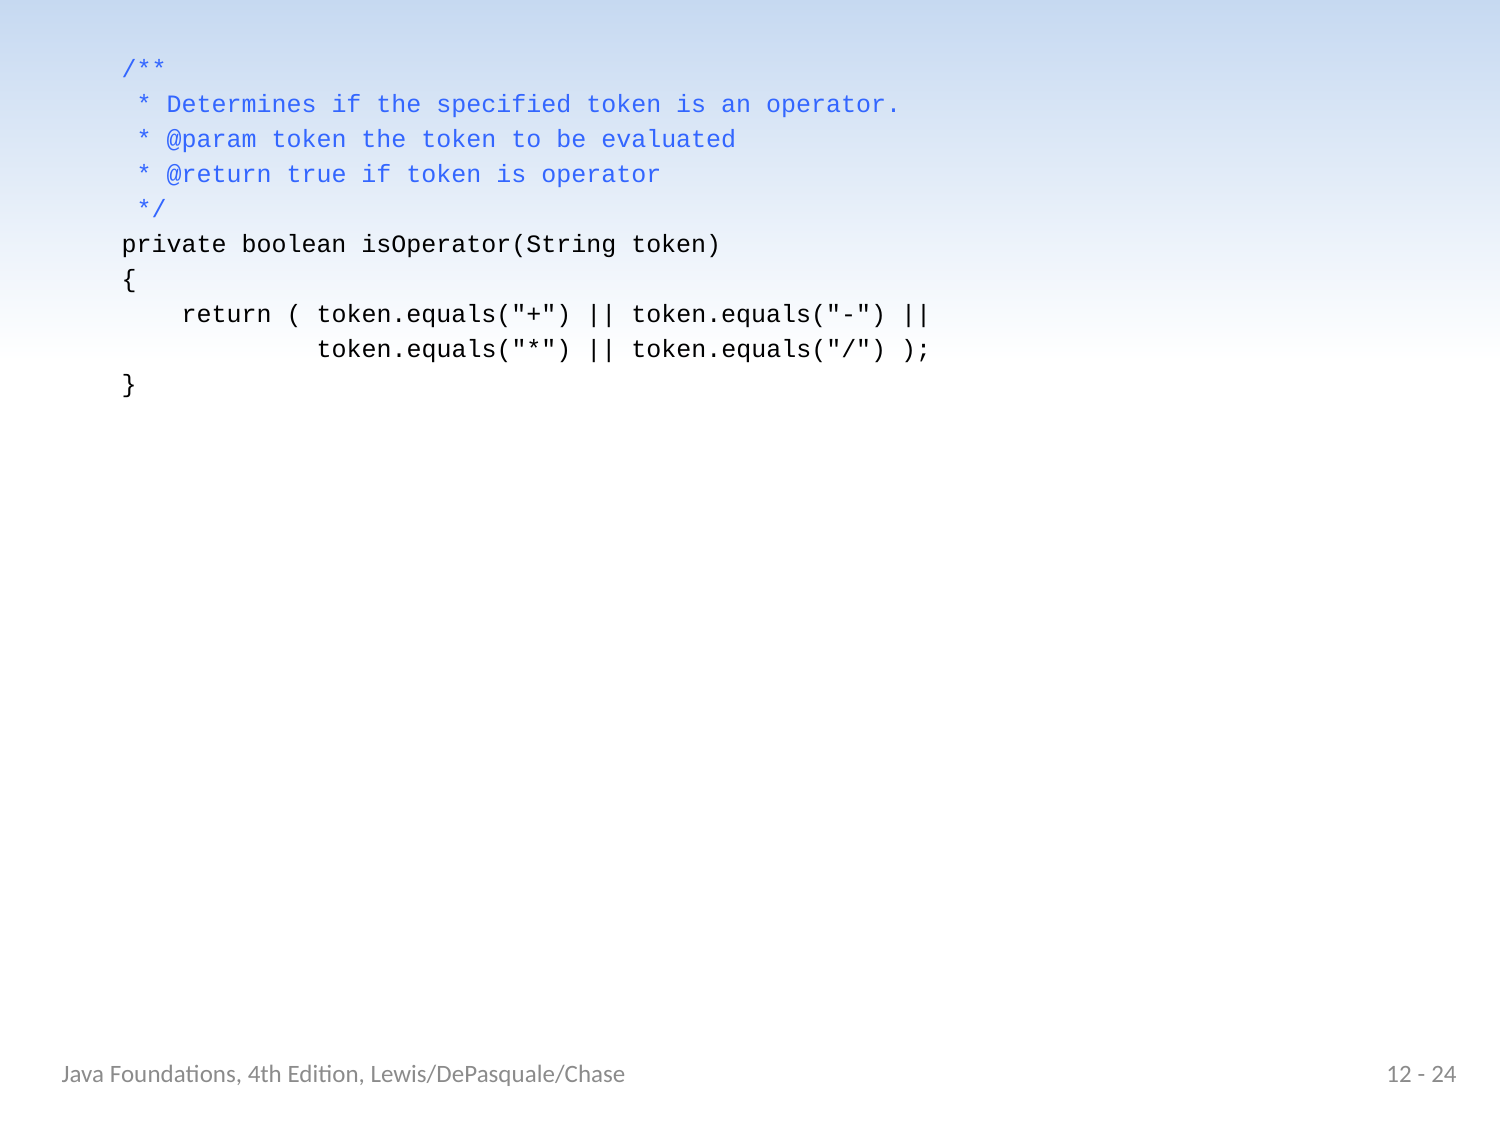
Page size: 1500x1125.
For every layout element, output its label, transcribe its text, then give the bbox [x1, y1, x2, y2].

footer Java Foundations, 4th Edition, Lewis/DePasquale/Chase [46, 1042, 1121, 1103]
list /** * Determines if the specified token is an operator. * @param token the token to be evaluated * @return true if token is operator */ private boolean isOperator(String token) { return ( token.equals("+") || token.equals("-") || token.equals("*") || token.equals("/") ); } [46, 45, 1473, 1043]
slide_number 12 - 24 [1121, 1042, 1472, 1103]
